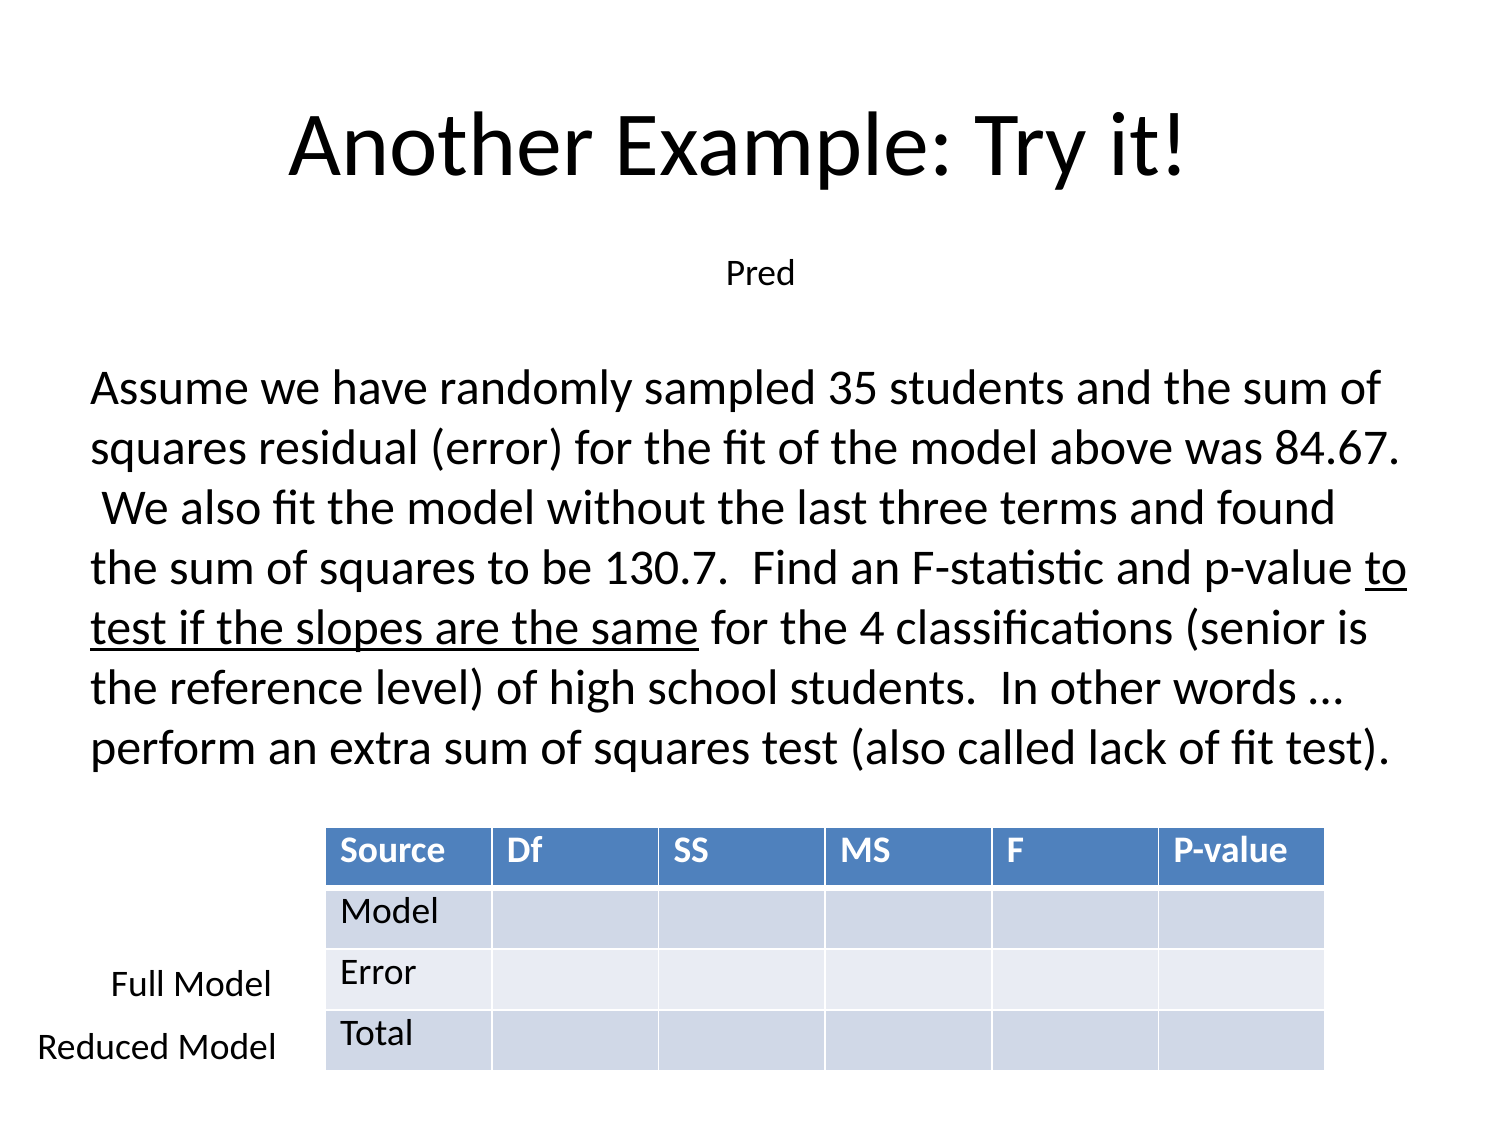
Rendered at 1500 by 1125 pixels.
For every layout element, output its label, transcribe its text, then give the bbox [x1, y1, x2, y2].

table_cell [1159, 950, 1324, 1009]
text_box Reduced Model [0, 1014, 338, 1075]
table_header MS [826, 828, 991, 885]
table_header P-value [1159, 828, 1324, 885]
table_cell [493, 1011, 658, 1070]
table_cell [826, 891, 991, 948]
table_cell [493, 891, 658, 948]
table_cell [826, 1011, 991, 1070]
table_header F [993, 828, 1158, 885]
table_cell [1159, 1011, 1324, 1070]
table_cell [826, 950, 991, 1009]
table_cell [993, 891, 1158, 948]
table_header SS [659, 828, 824, 885]
table_cell Error [326, 950, 491, 1009]
table_cell [1159, 891, 1324, 948]
table_header Df [493, 828, 658, 885]
table_cell [659, 891, 824, 948]
table_header Source [326, 828, 491, 885]
table_cell [659, 950, 824, 1009]
title Another Example: Try it! [75, 45, 1425, 233]
table_cell [659, 1011, 824, 1070]
list Assume we have randomly sampled 35 students and the sum of squares residual (error) for the fit of the model above was 84.67. We also fit the model without the last three terms and found the sum of squares to be 130.7. Find an F-statistic and p-value to test if the slopes are the same for the 4 classifications (senior is the reference level) of high school students. In other words … perform an extra sum of squares test (also called lack of fit test). [75, 347, 1425, 965]
text_box Full Model [70, 951, 313, 1012]
table_cell Total [326, 1011, 491, 1070]
table_cell [993, 950, 1158, 1009]
table_cell [993, 1011, 1158, 1070]
table_cell [493, 950, 658, 1009]
table_cell Model [326, 891, 491, 948]
